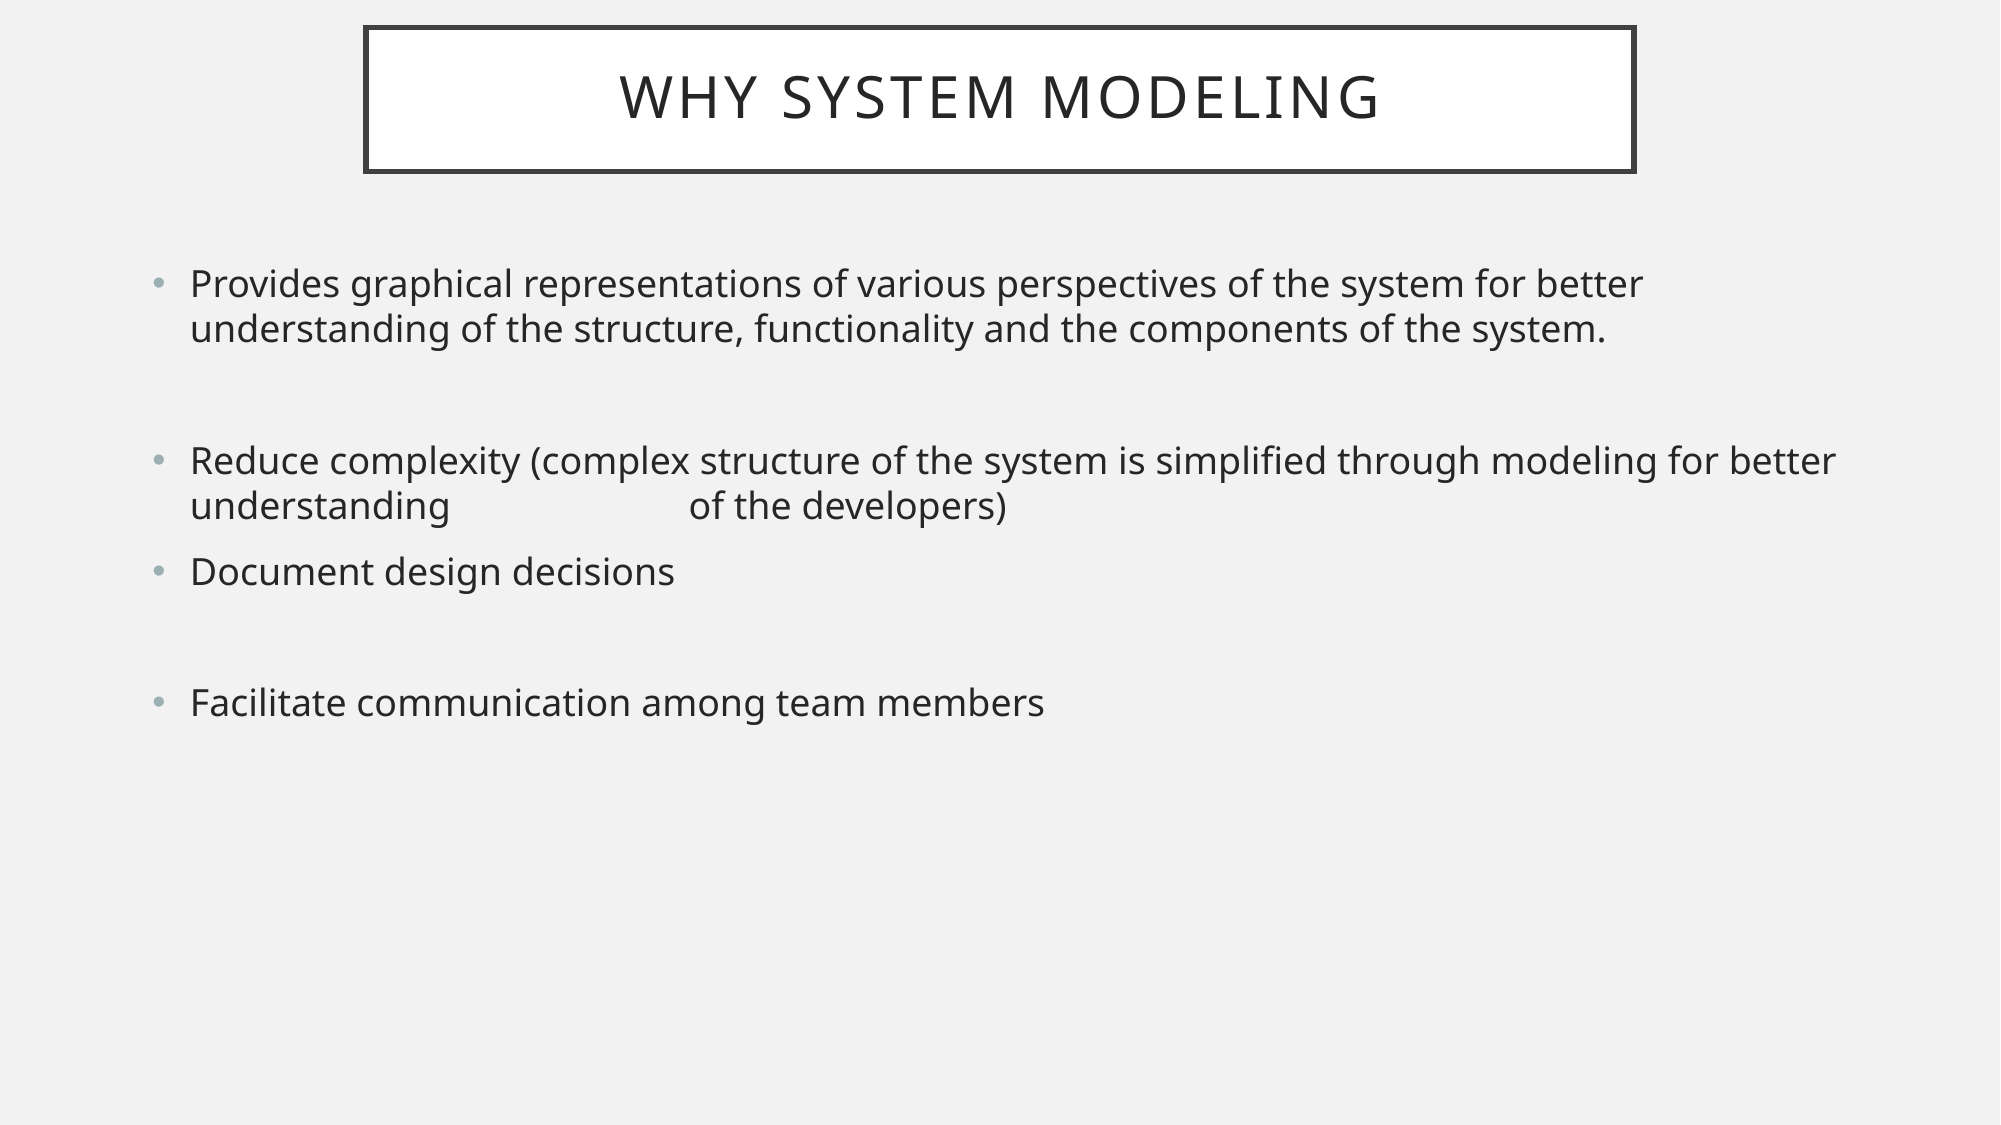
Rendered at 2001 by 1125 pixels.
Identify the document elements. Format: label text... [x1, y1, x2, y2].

title Why system modeling [363, 25, 1637, 174]
list Provides graphical representations of various perspectives of the system for better understanding of the structure, functionality and the components of the system. Reduce complexity (complex structure of the system is simplified through modeling for better understanding of the developers) Document design decisions Facilitate communication among team members [137, 191, 1863, 862]
